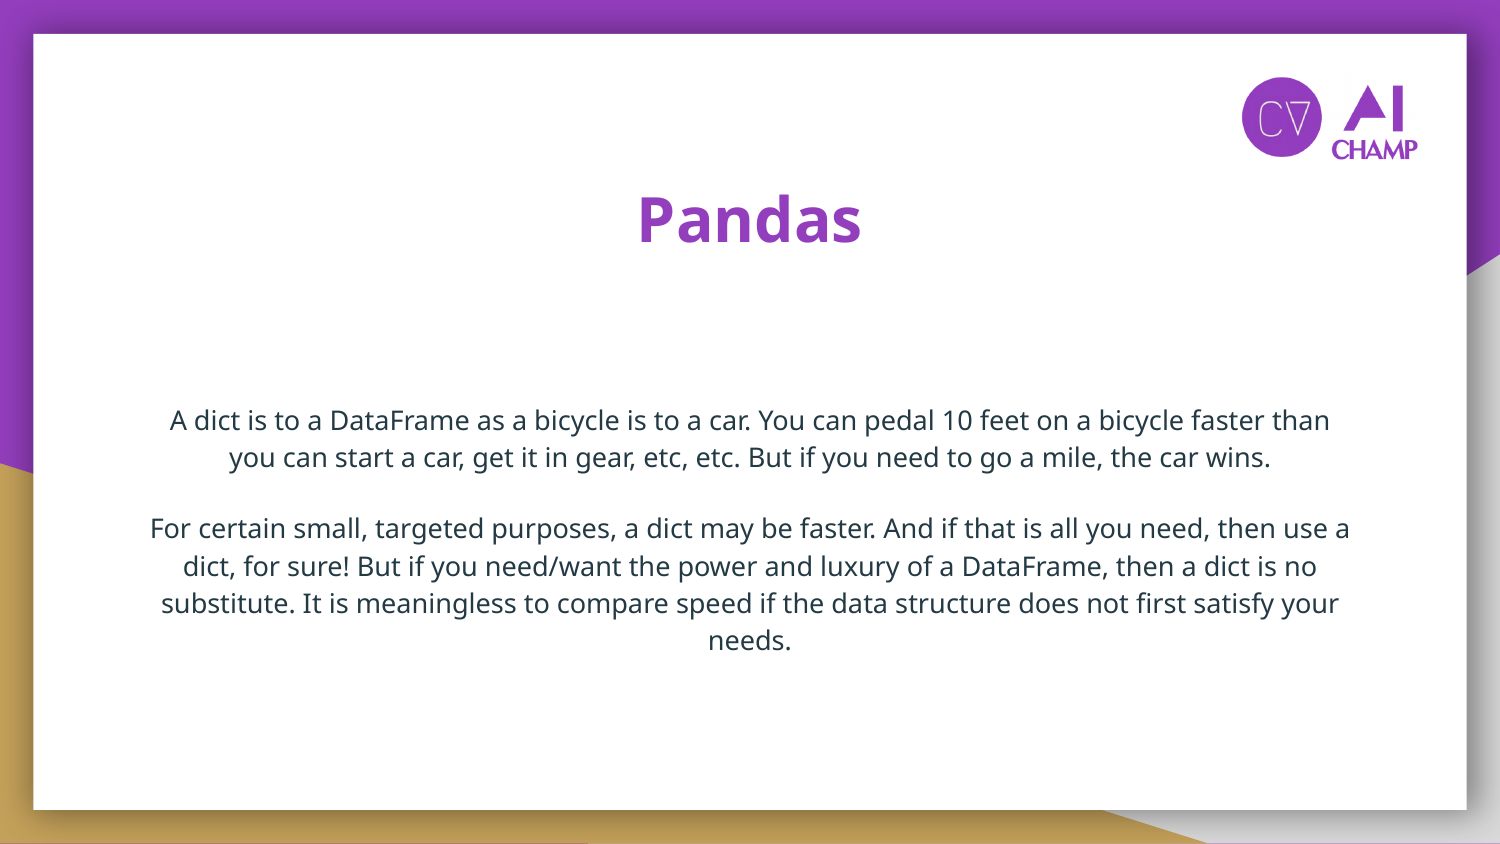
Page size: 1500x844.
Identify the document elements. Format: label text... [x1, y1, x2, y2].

title Pandas [134, 138, 1366, 296]
list A dict is to a DataFrame as a bicycle is to a car. You can pedal 10 feet on a bicycle faster than you can start a car, get it in gear, etc, etc. But if you need to go a mile, the car wins. For certain small, targeted purposes, a dict may be faster. And if that is all you need, then use a dict, for sure! But if you need/want the power and luxury of a DataFrame, then a dict is no substitute. It is meaningless to compare speed if the data structure does not first satisfy your needs. [134, 326, 1366, 729]
picture [1238, 72, 1422, 165]
